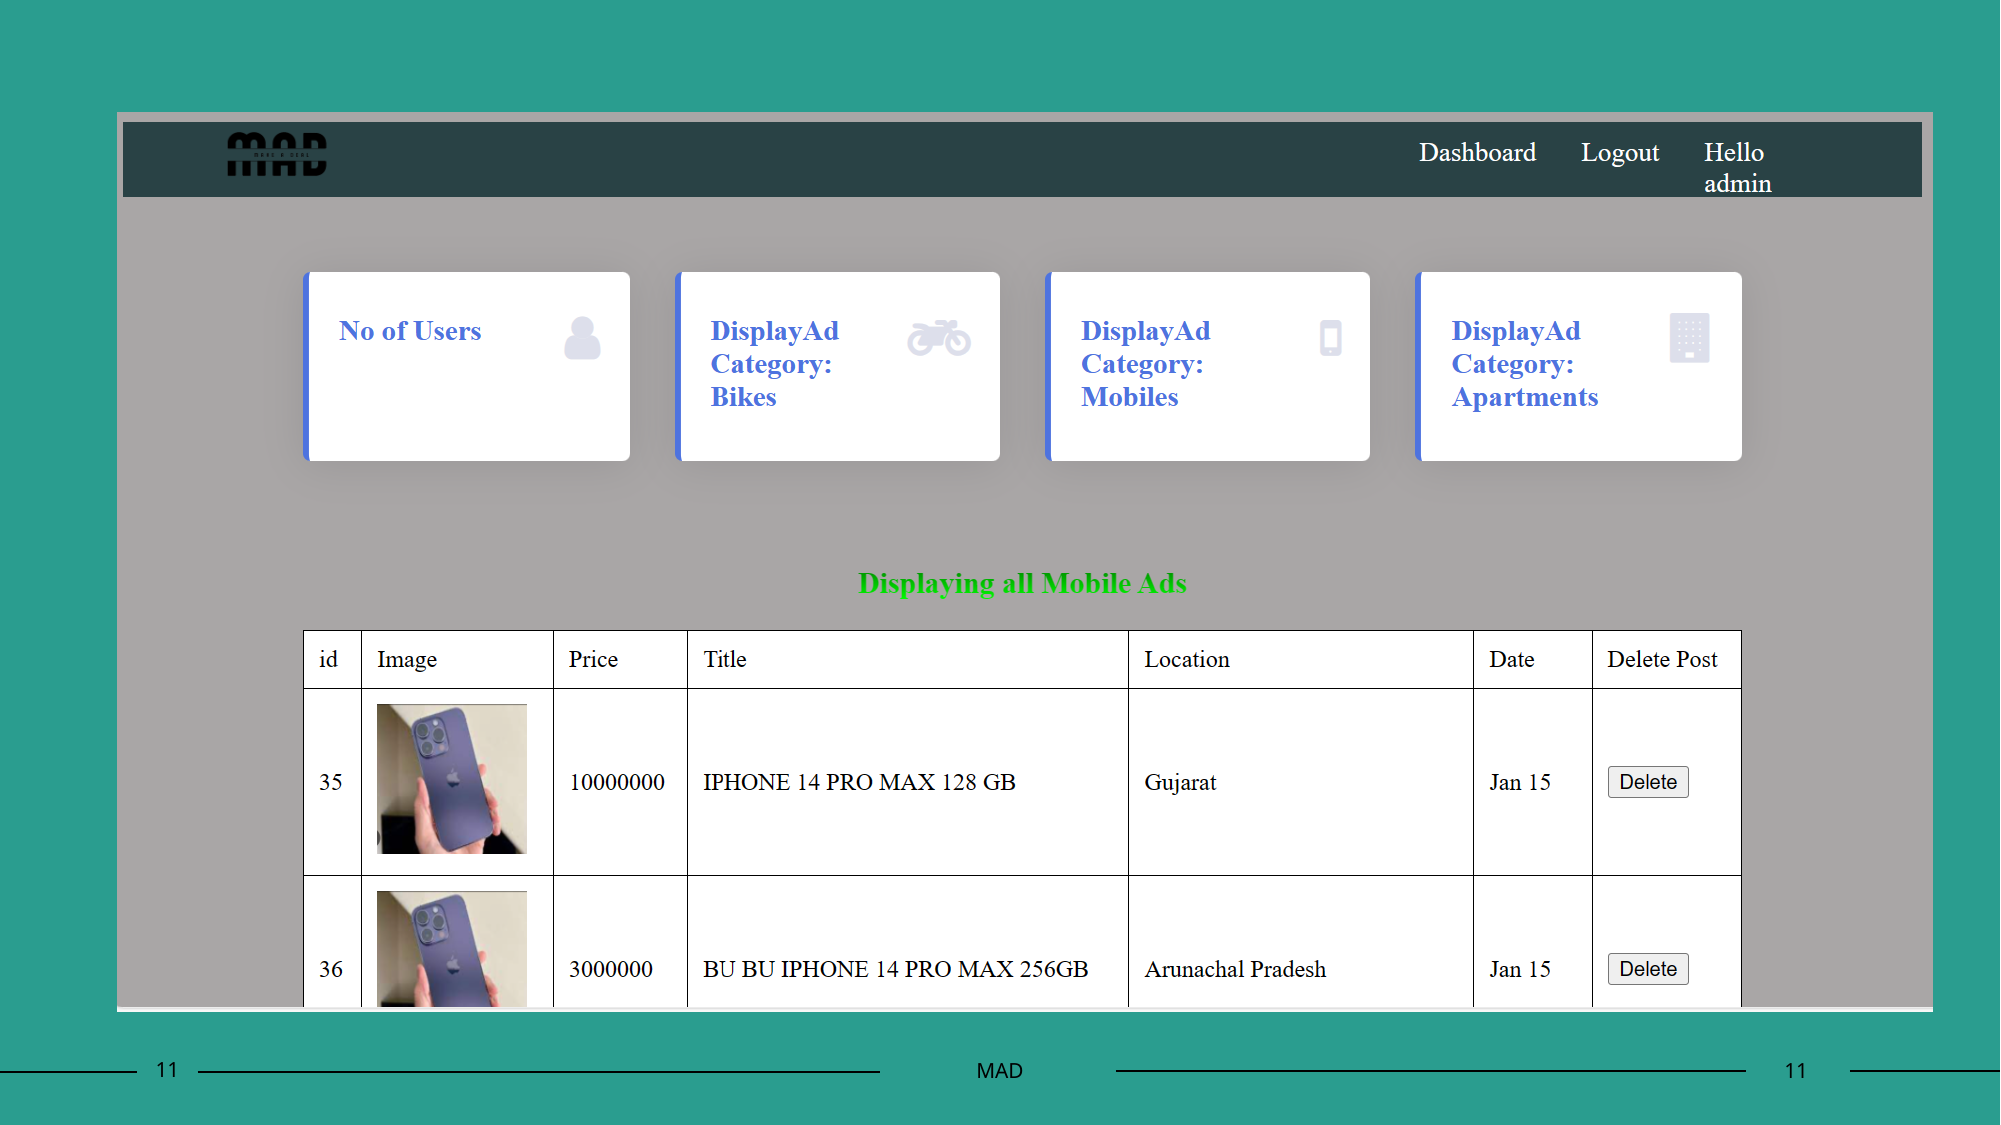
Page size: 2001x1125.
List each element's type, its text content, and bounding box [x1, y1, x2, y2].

picture [117, 112, 1933, 1012]
slide_number 11 [137, 1050, 198, 1091]
footer MAD [879, 1050, 1120, 1091]
slide_number 11 [1743, 1050, 1849, 1091]
